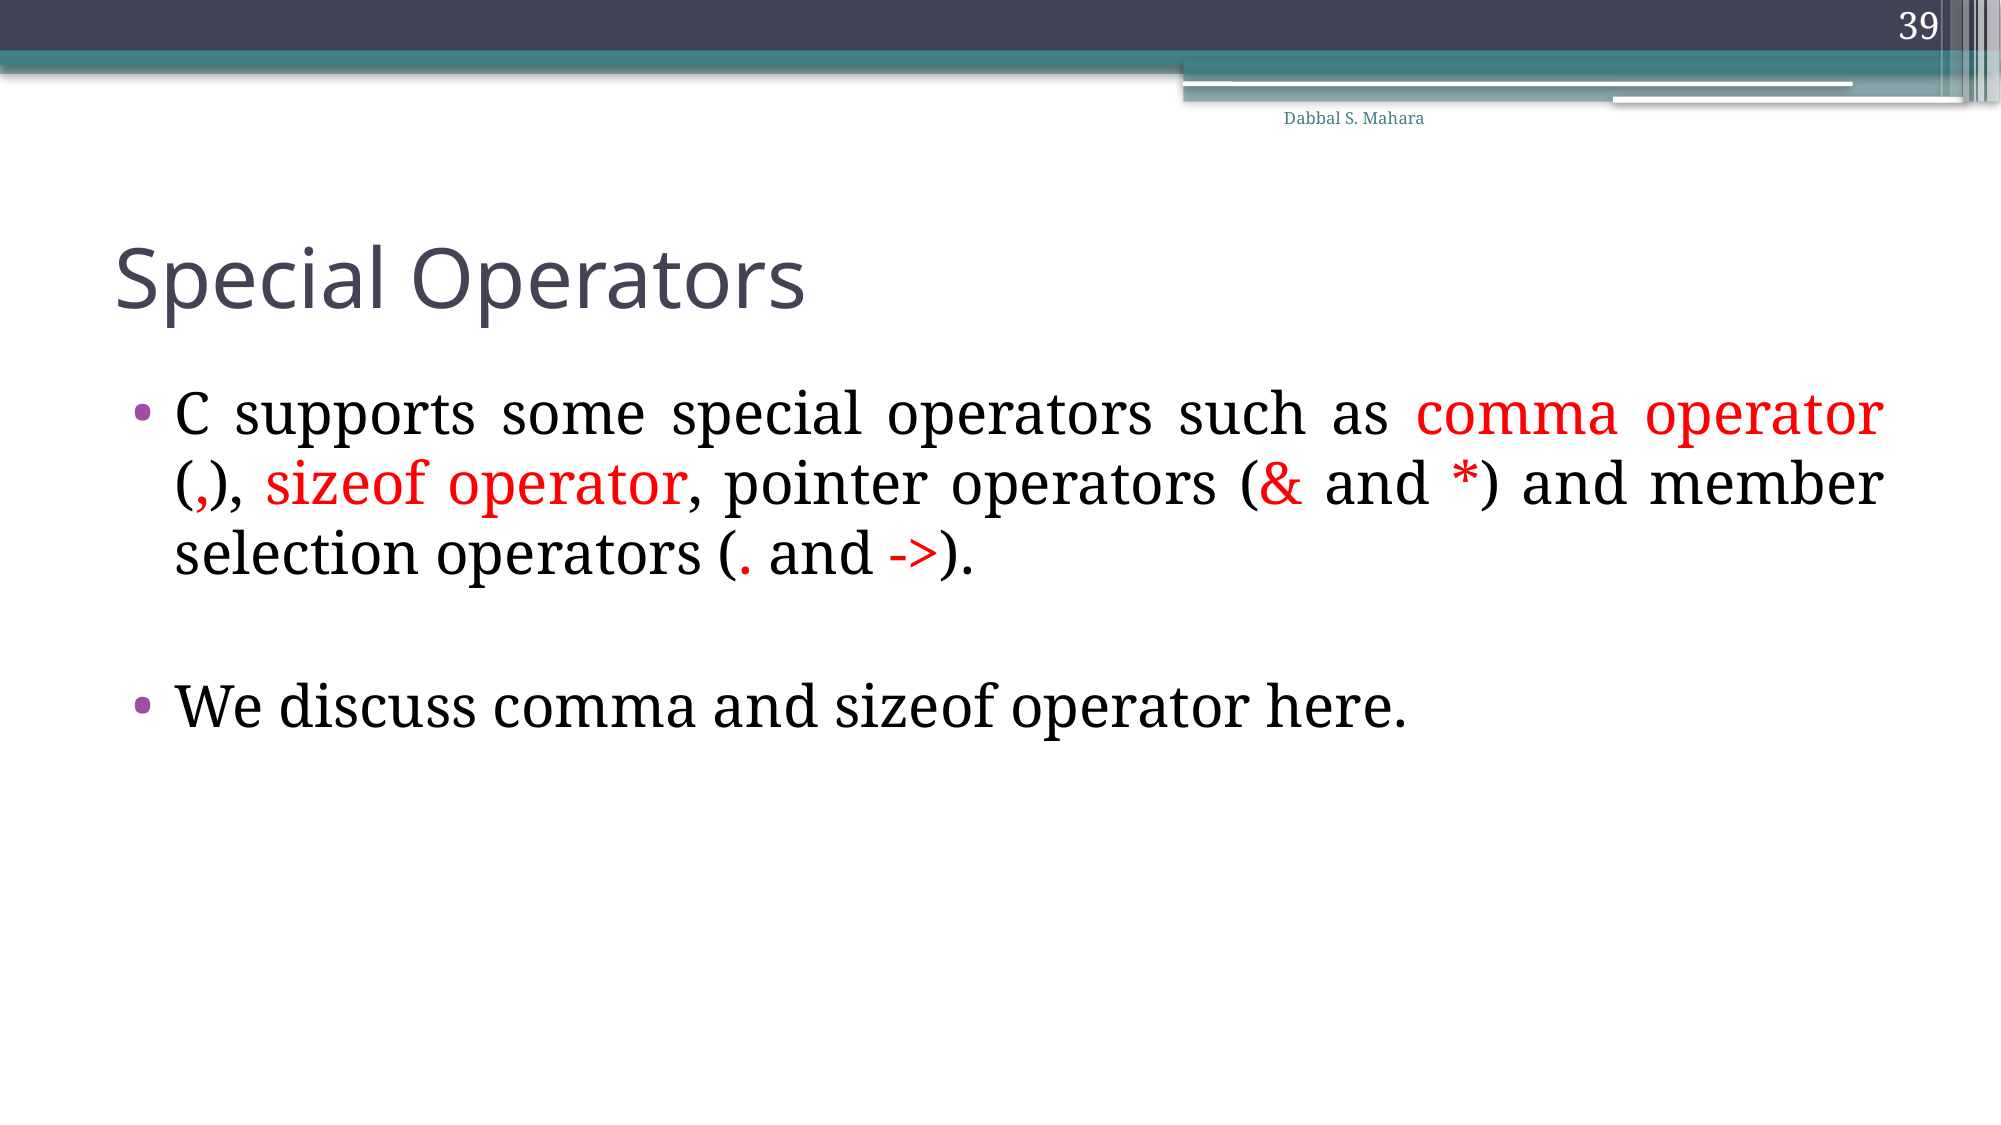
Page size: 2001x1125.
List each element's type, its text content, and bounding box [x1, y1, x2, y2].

slide_number 39 [1788, 0, 1955, 61]
list C supports some special operators such as comma operator (,), sizeof operator, pointer operators (& and *) and member selection operators (. and ->). We discuss comma and sizeof operator here. [99, 368, 1900, 1079]
title Special Operators [99, 187, 1900, 363]
footer Dabbal S. Mahara [1149, 100, 1440, 176]
